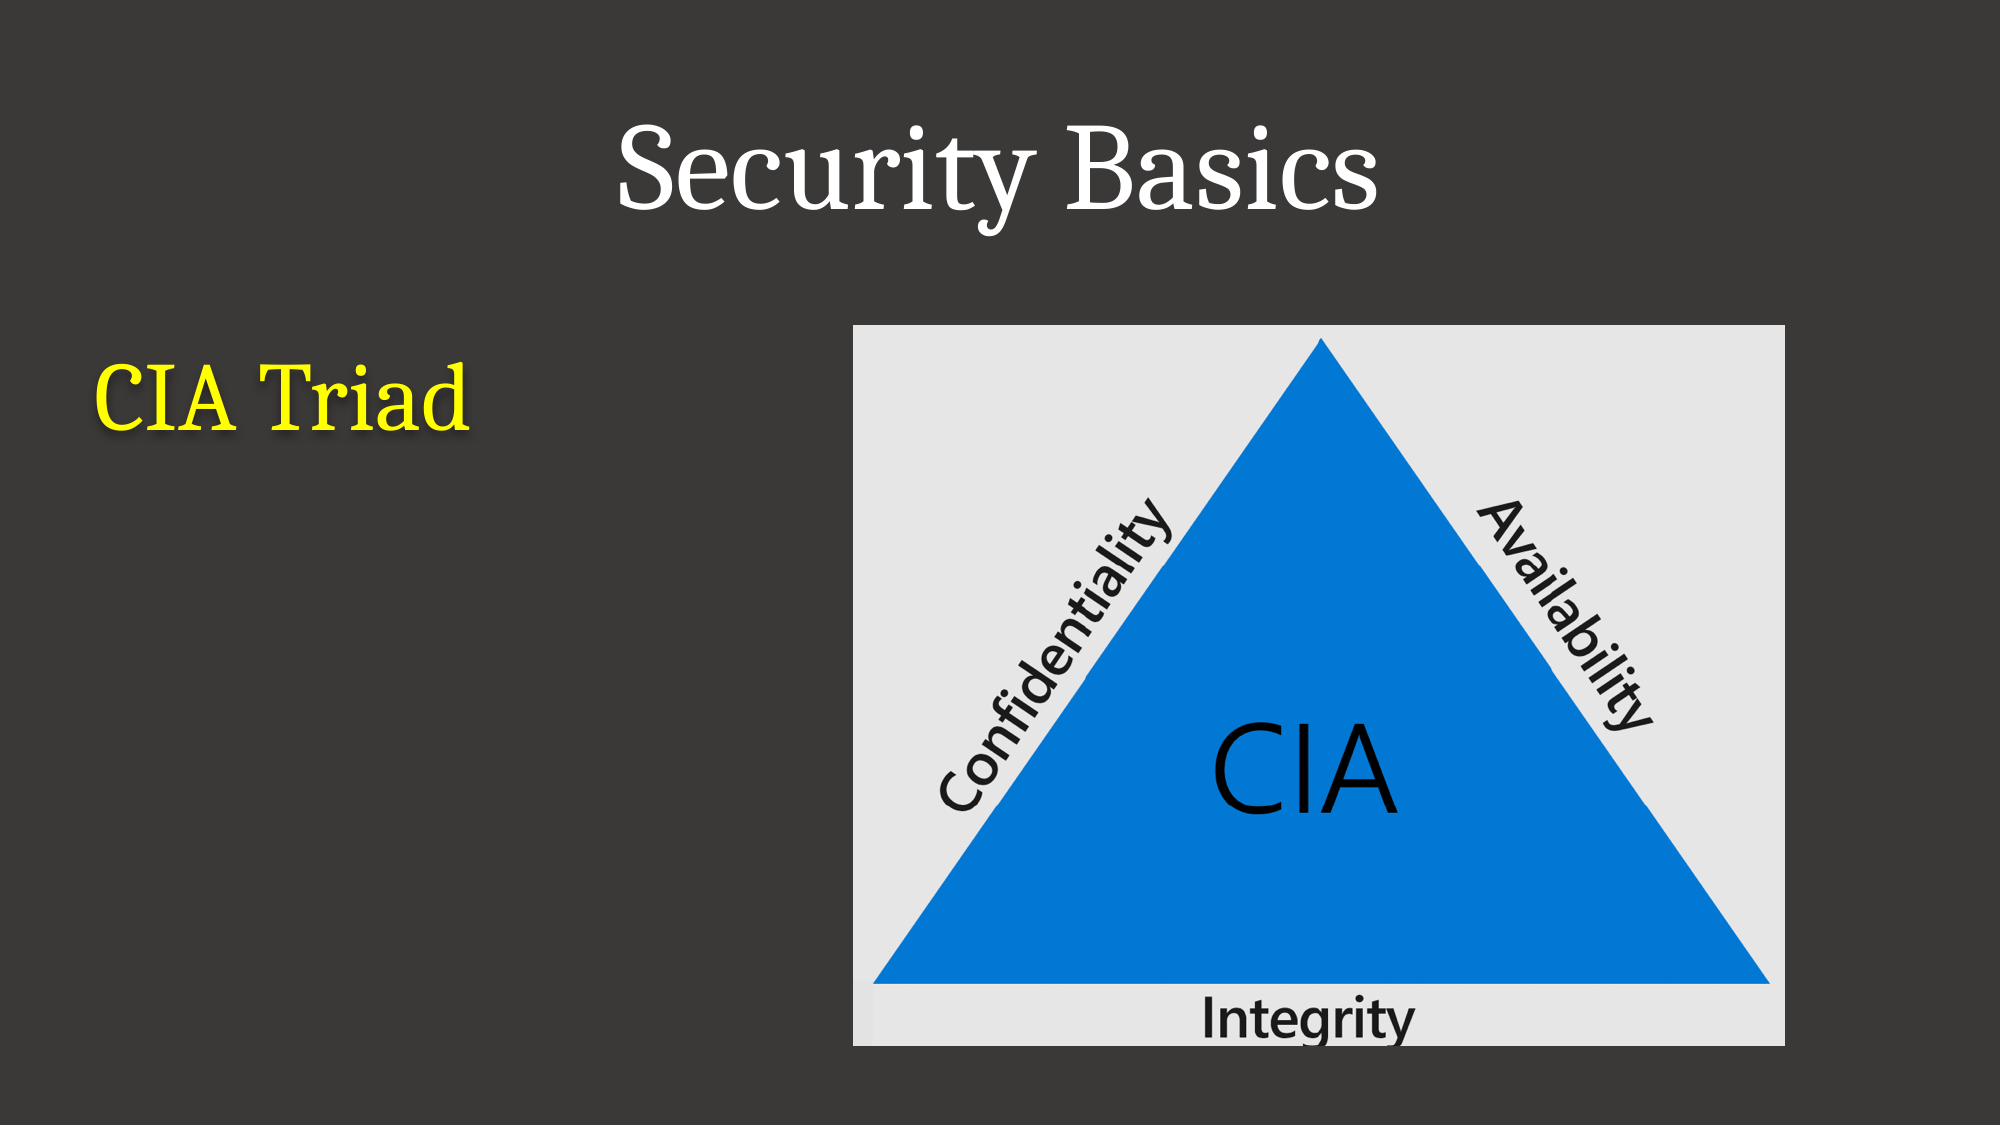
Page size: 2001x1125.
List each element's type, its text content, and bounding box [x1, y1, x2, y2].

title Security Basics [79, 54, 1921, 243]
picture [853, 325, 1785, 1046]
subtitle CIA Triad [79, 266, 1955, 1071]
